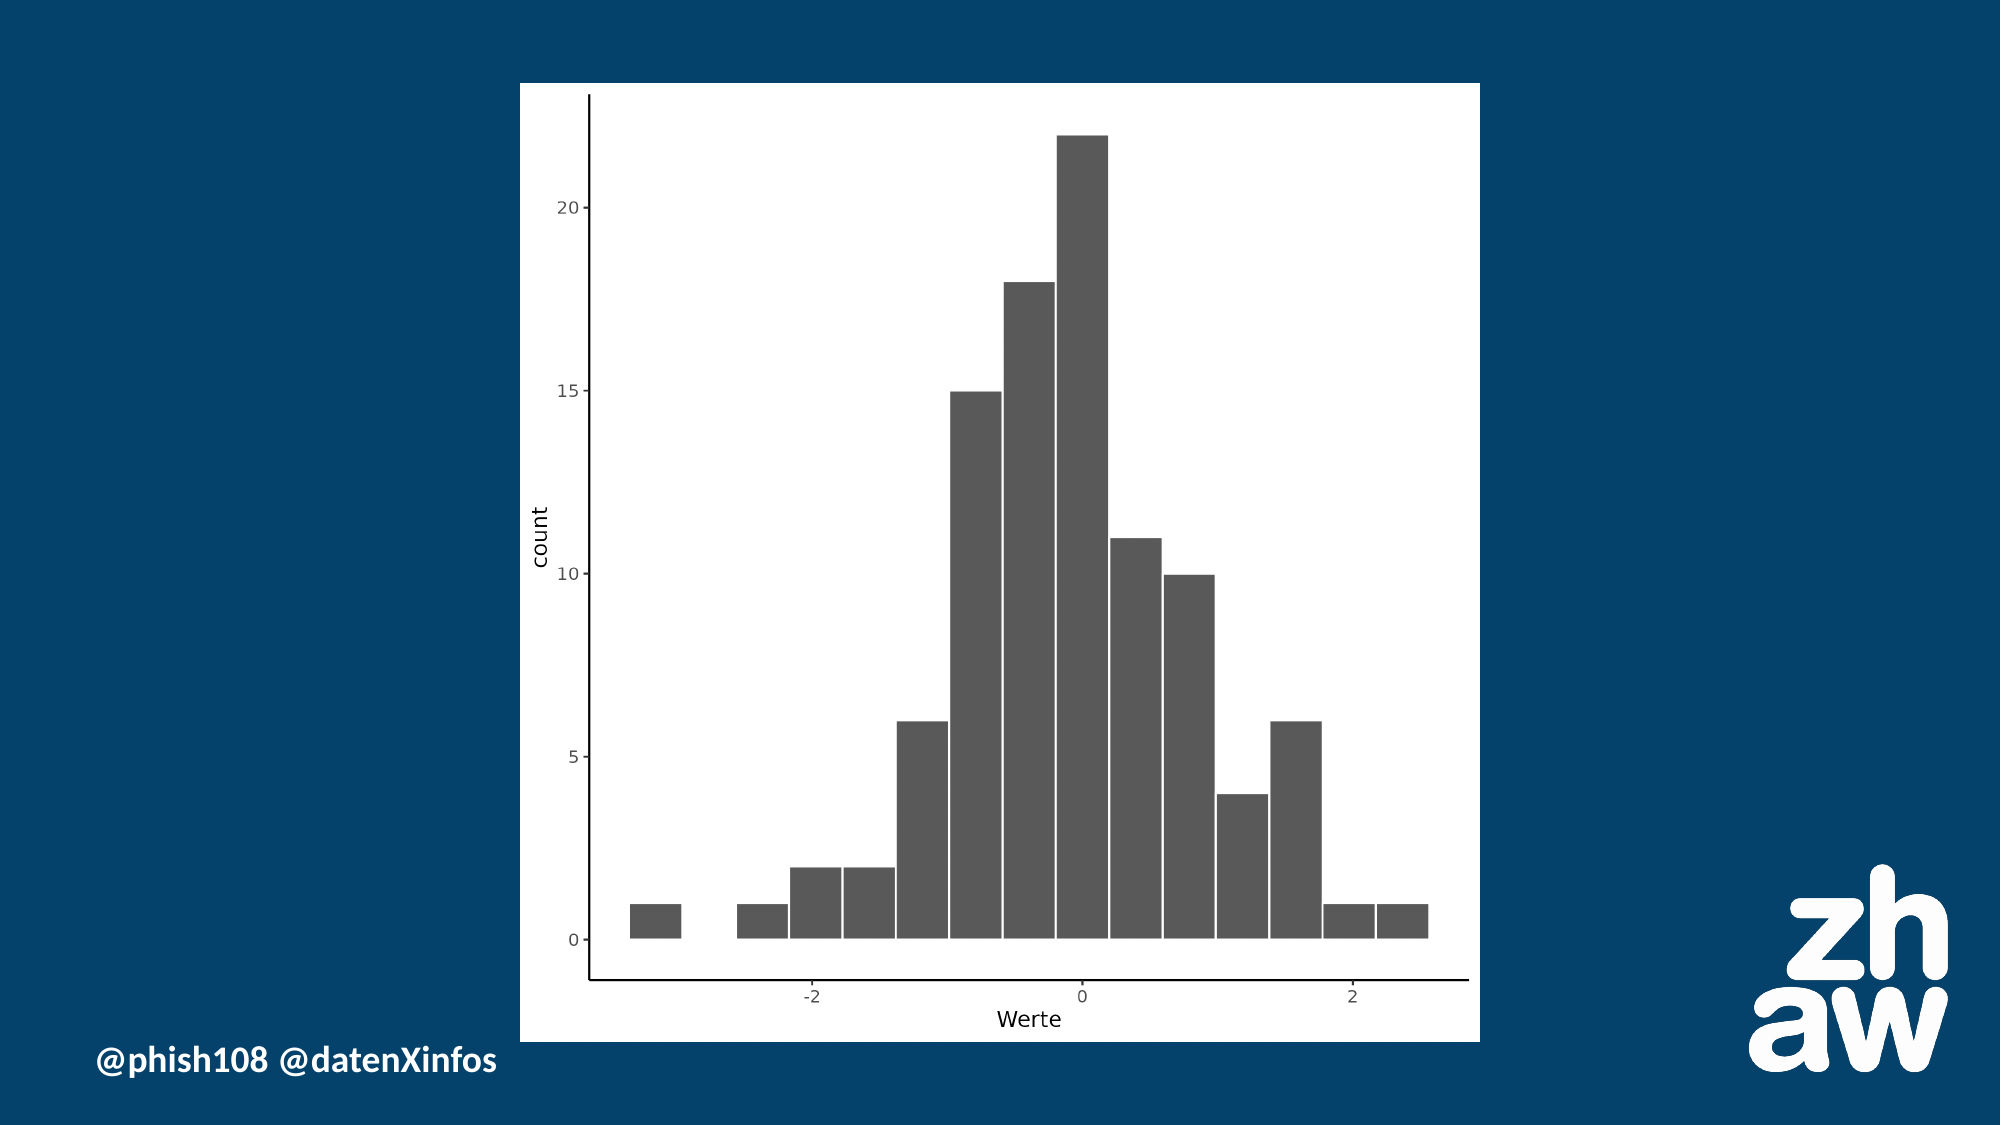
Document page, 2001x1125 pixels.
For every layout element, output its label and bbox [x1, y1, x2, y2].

picture [520, 83, 1480, 1042]
